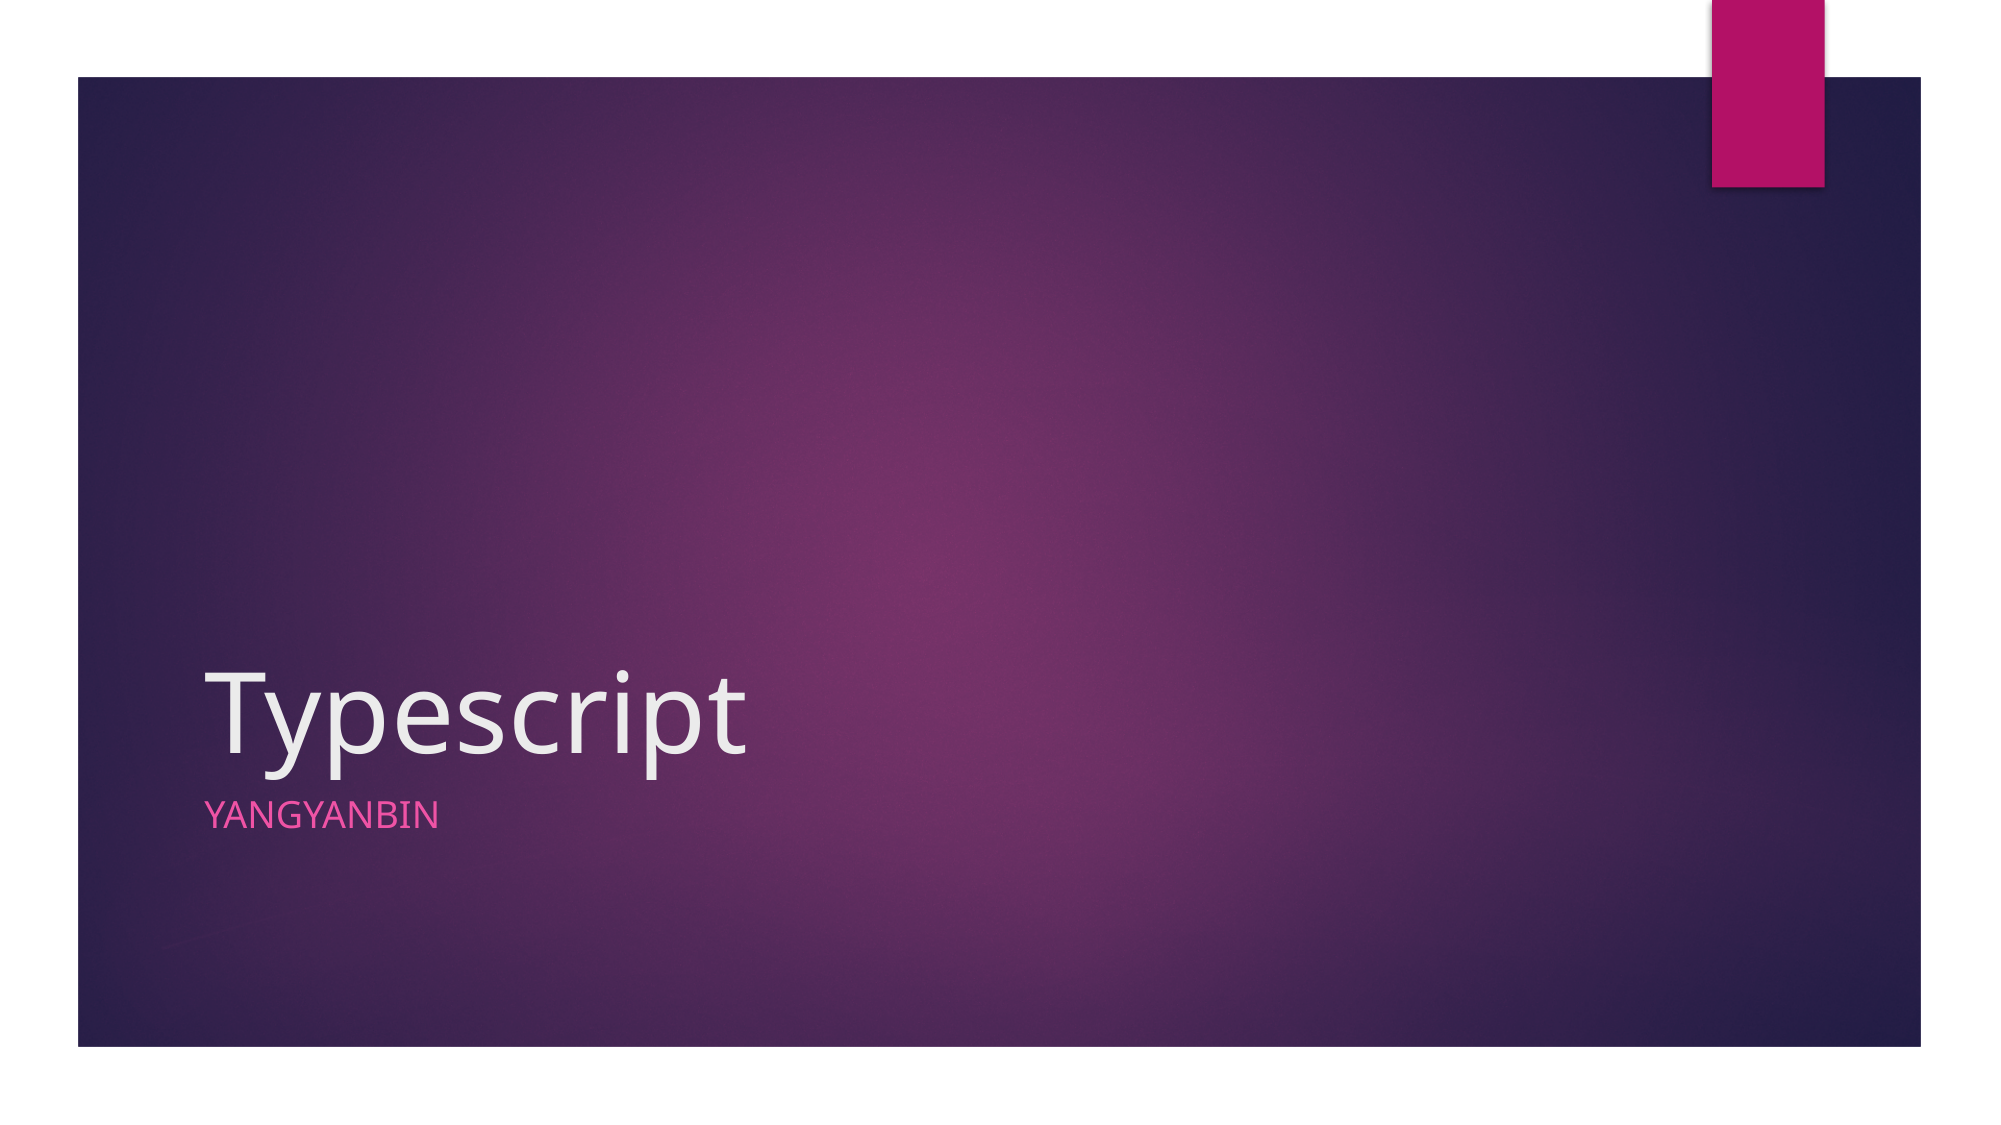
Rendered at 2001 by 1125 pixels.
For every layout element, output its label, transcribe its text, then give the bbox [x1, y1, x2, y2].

title Typescript [189, 344, 1638, 783]
subtitle yangyanbin [189, 783, 1638, 925]
